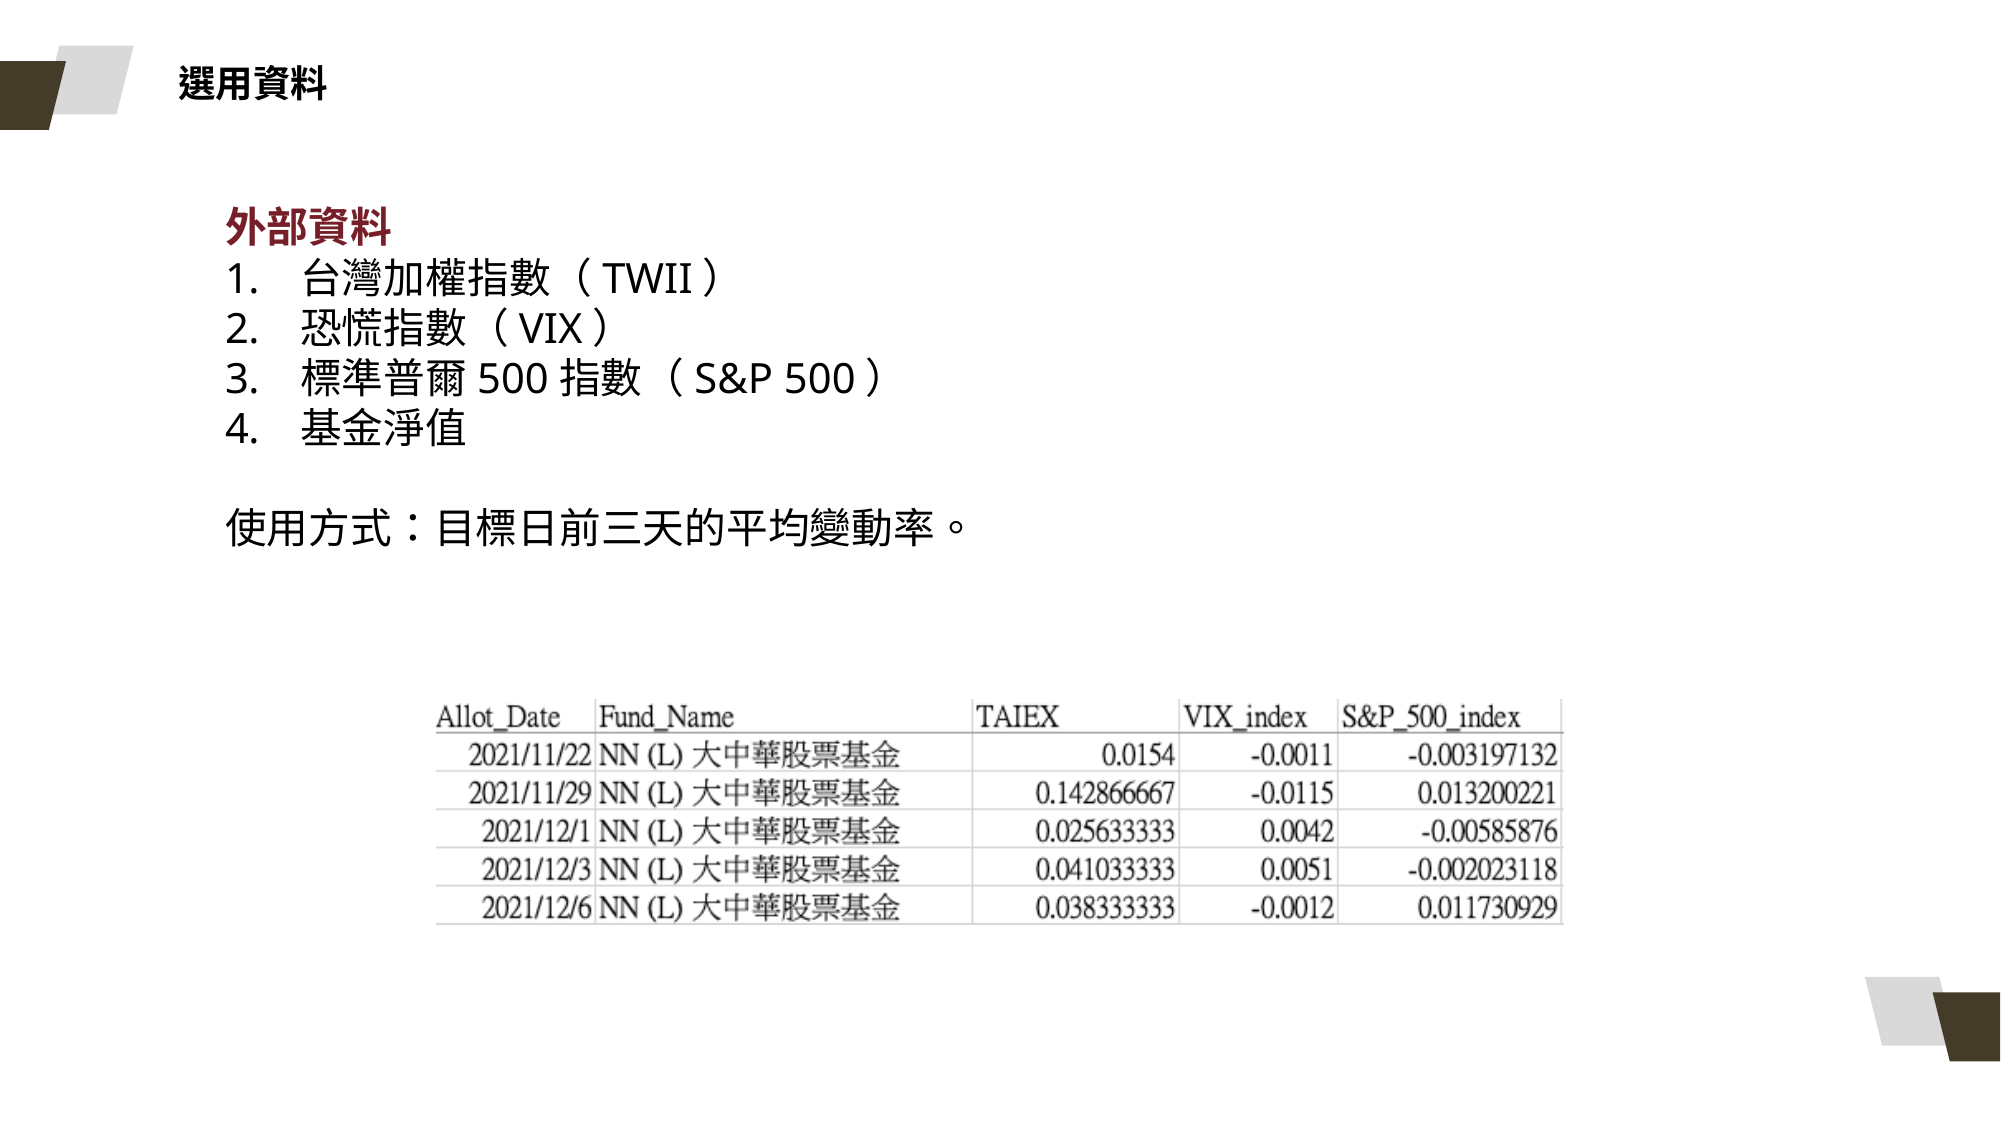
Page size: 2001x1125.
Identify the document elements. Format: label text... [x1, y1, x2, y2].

text_box 選用資料 [163, 52, 353, 113]
text_box 外部資料 台灣加權指數（TWII） 恐慌指數（VIX） 標準普爾500指數（S&P 500） 基金淨值 使用方式：目標日前三天的平均變動率。 [210, 193, 1790, 559]
picture [436, 699, 1564, 925]
